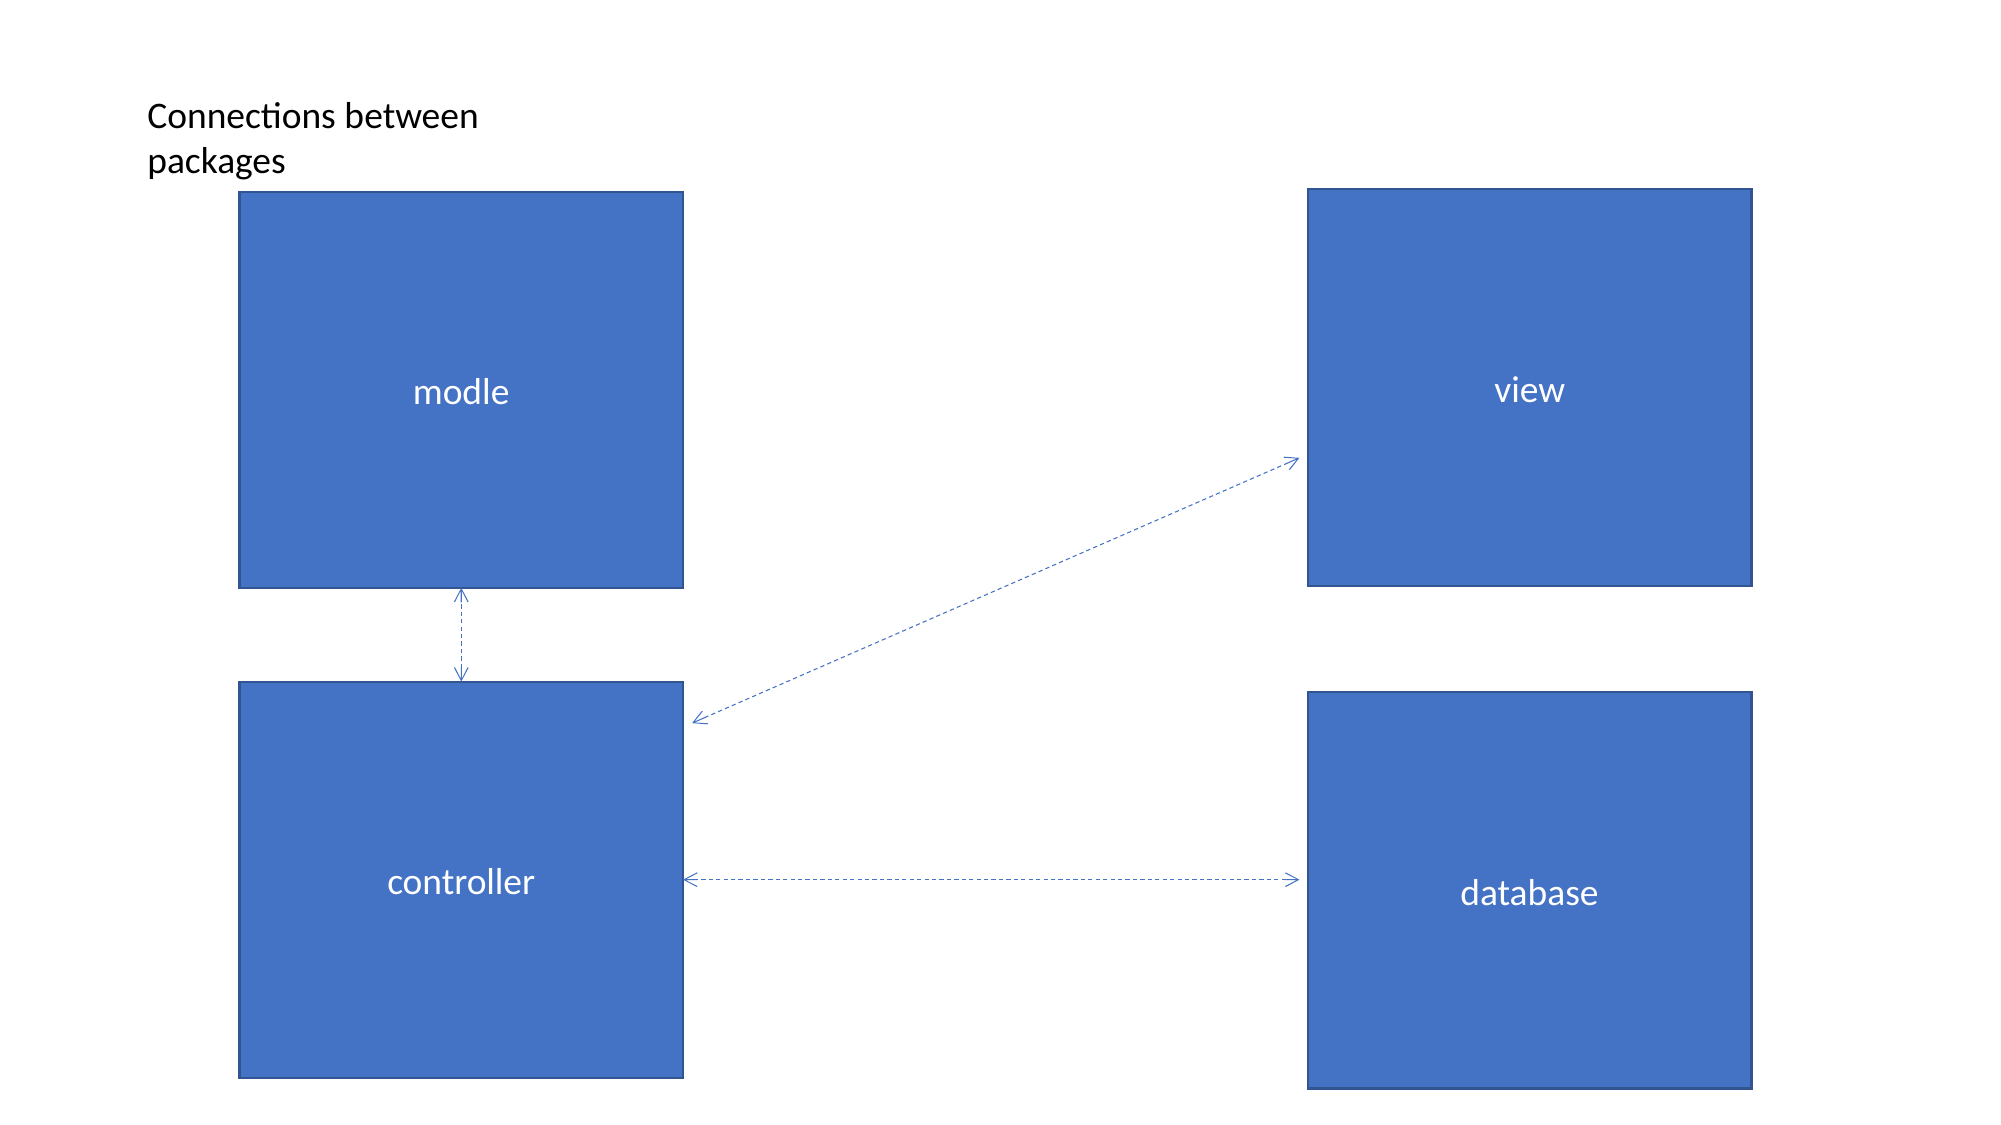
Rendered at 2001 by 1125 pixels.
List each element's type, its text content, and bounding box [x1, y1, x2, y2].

text_box Connections between packages [132, 83, 532, 189]
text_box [692, 457, 1300, 724]
text_box controller [238, 681, 684, 1079]
text_box database [1307, 691, 1753, 1090]
text_box modle [238, 191, 684, 589]
text_box view [1307, 188, 1753, 587]
